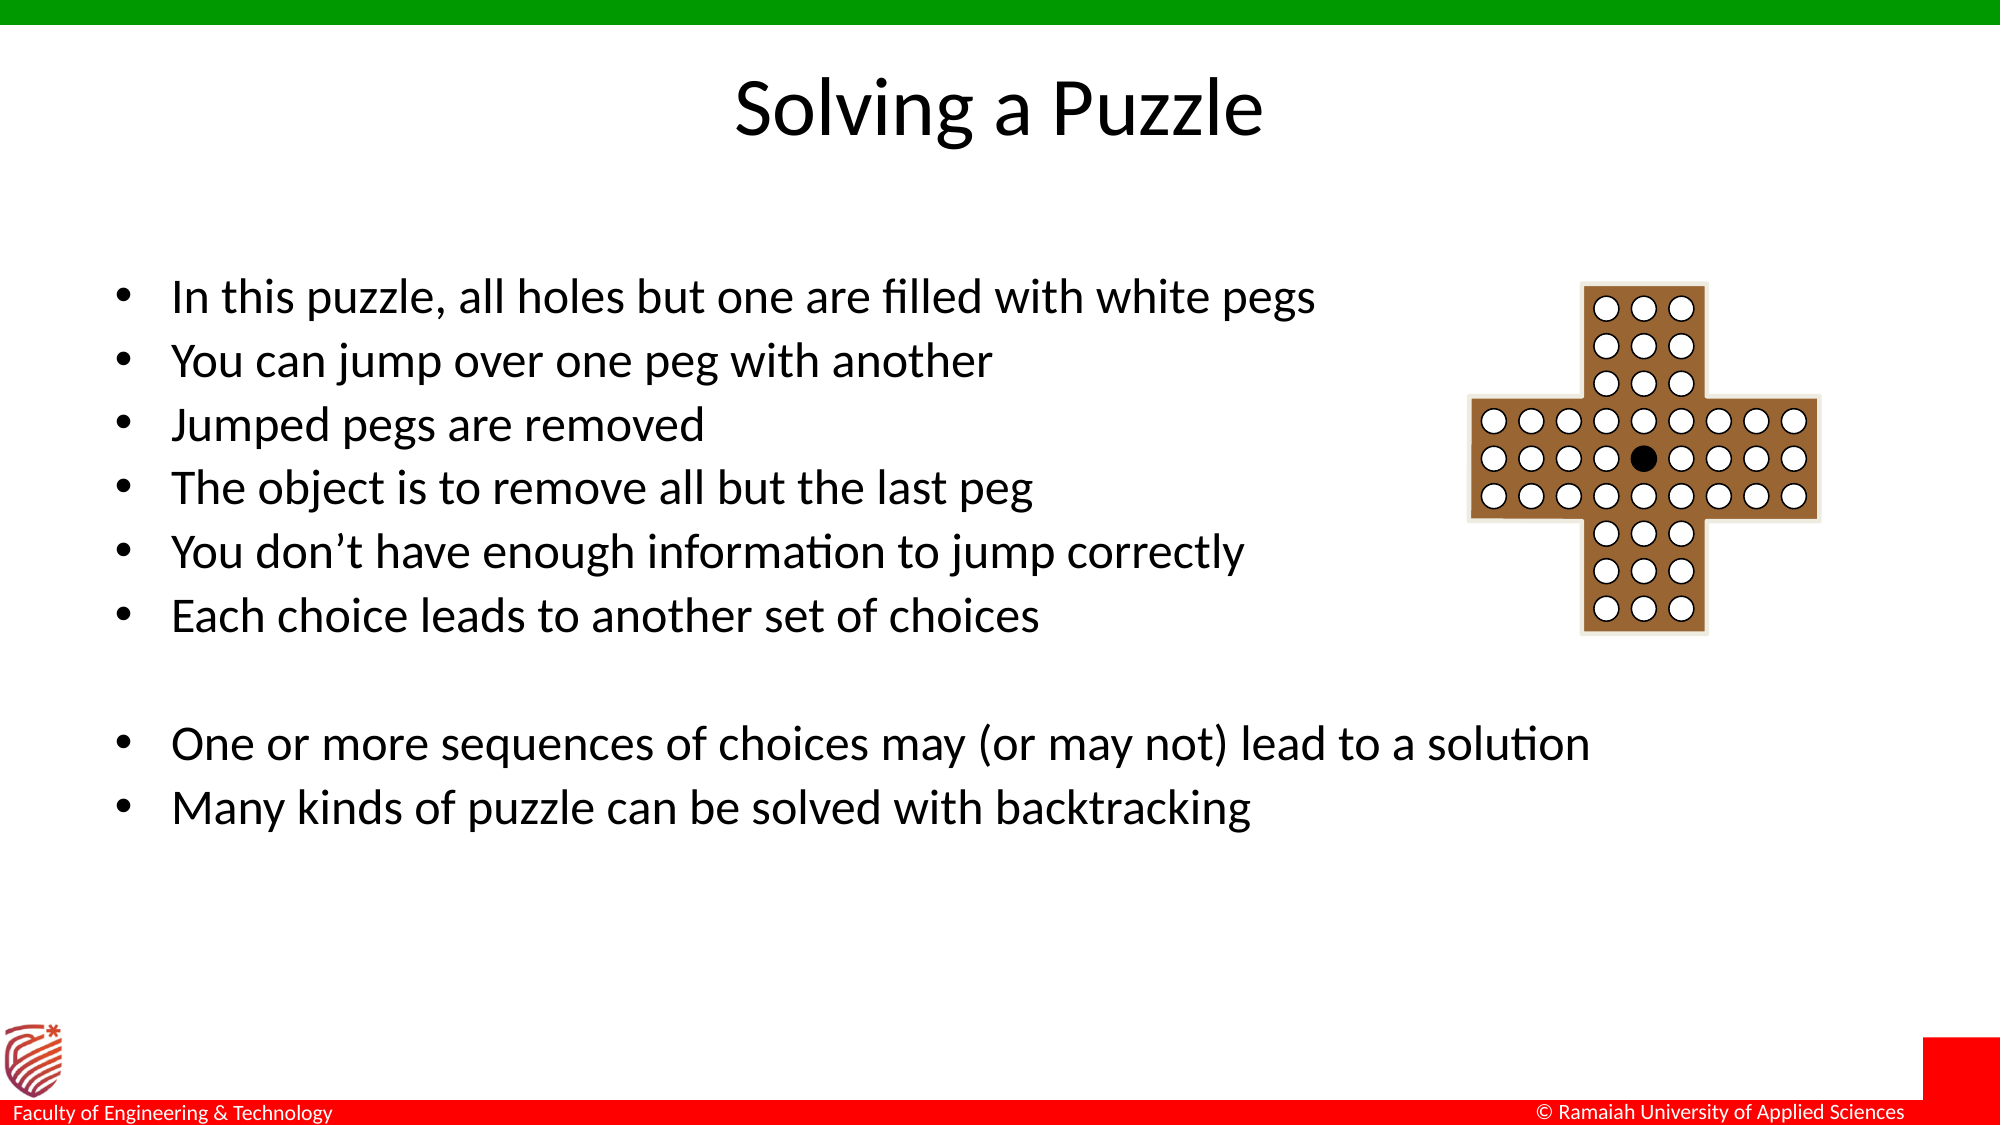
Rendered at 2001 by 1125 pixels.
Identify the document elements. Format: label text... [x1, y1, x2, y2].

list In this puzzle, all holes but one are filled with white pegs You can jump over one peg with another Jumped pegs are removed The object is to remove all but the last peg You don’t have enough information to jump correctly Each choice leads to another set of choices One or more sequences of choices may (or may not) lead to a solution Many kinds of puzzle can be solved with backtracking [99, 262, 1900, 1005]
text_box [1468, 283, 1820, 634]
title Solving a Puzzle [99, 45, 1900, 233]
picture [0, 1013, 69, 1100]
